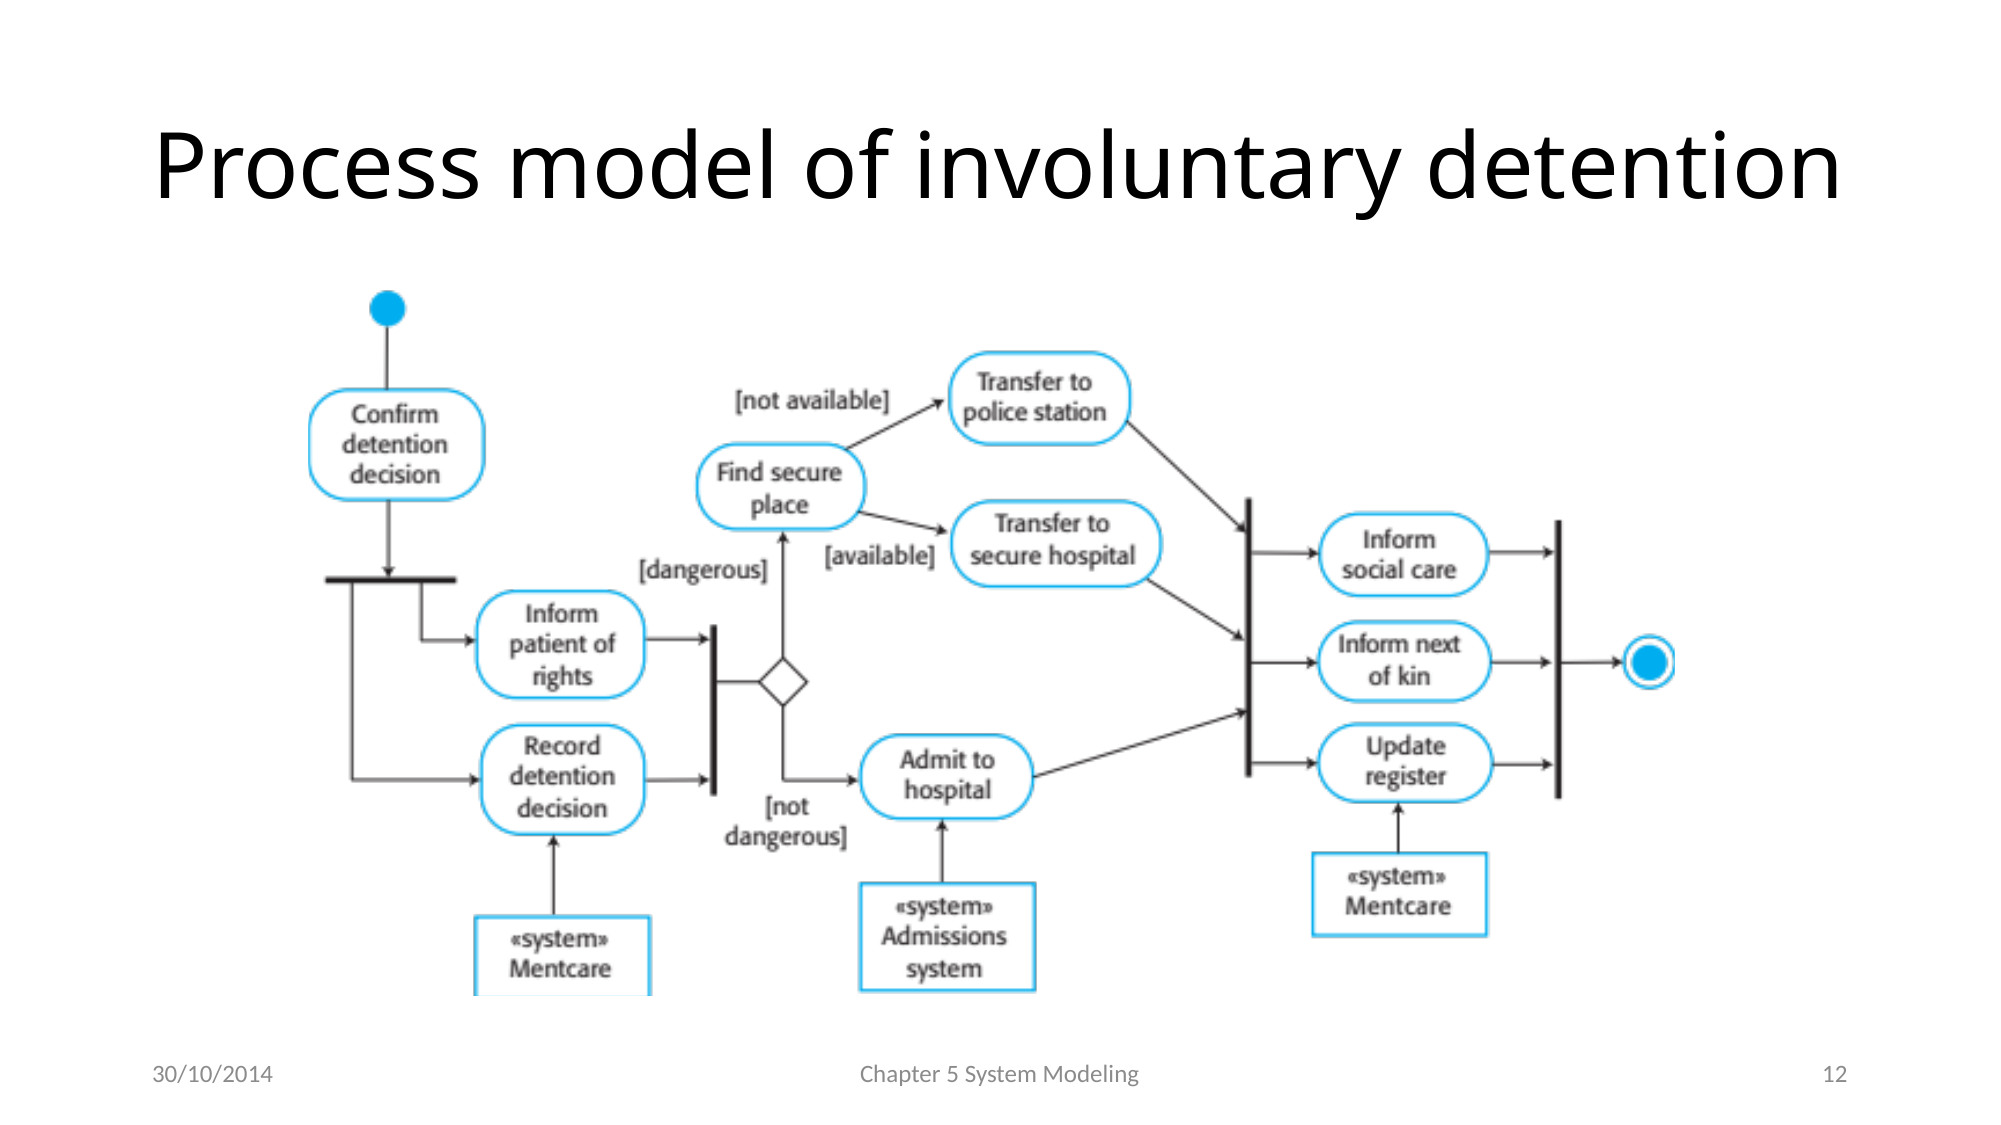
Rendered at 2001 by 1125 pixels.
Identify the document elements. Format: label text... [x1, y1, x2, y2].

picture [308, 289, 1676, 997]
text_box Process model of involuntary detention [137, 59, 1863, 278]
text_box Chapter 5 System Modeling [662, 1042, 1338, 1103]
text_box 5 [1412, 1042, 1863, 1103]
text_box 30/10/2014 [137, 1042, 588, 1103]
